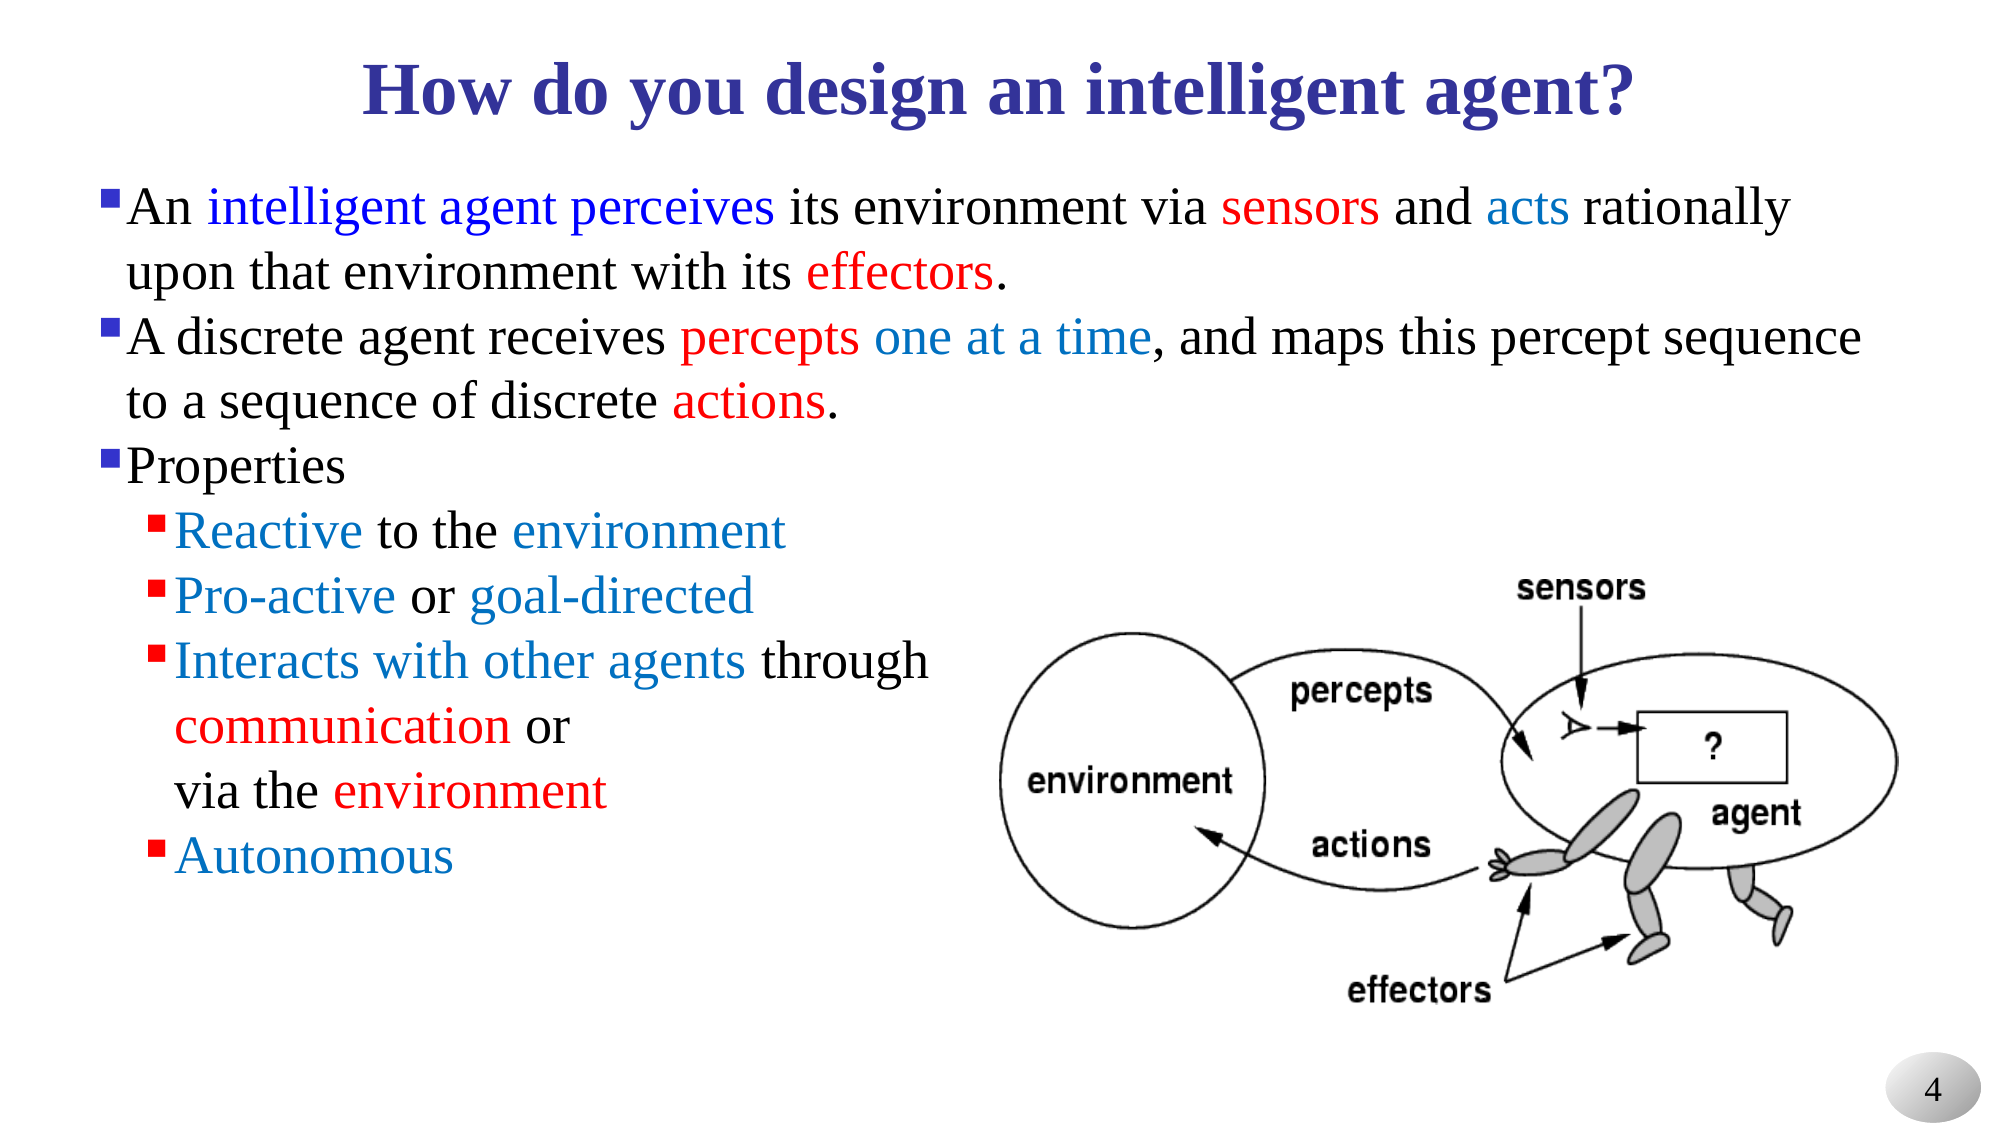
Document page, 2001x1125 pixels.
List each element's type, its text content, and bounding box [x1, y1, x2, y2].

title How do you design an intelligent agent? [83, 37, 1917, 138]
list An intelligent agent perceives its environment via sensors and acts rationally upon that environment with its effectors. A discrete agent receives percepts one at a time, and maps this percept sequence to a sequence of discrete actions. Properties Reactive to the environment Pro-active or goal-directed Interacts with other agents through communication or via the environment Autonomous [83, 162, 1917, 1063]
picture [999, 579, 1900, 1005]
